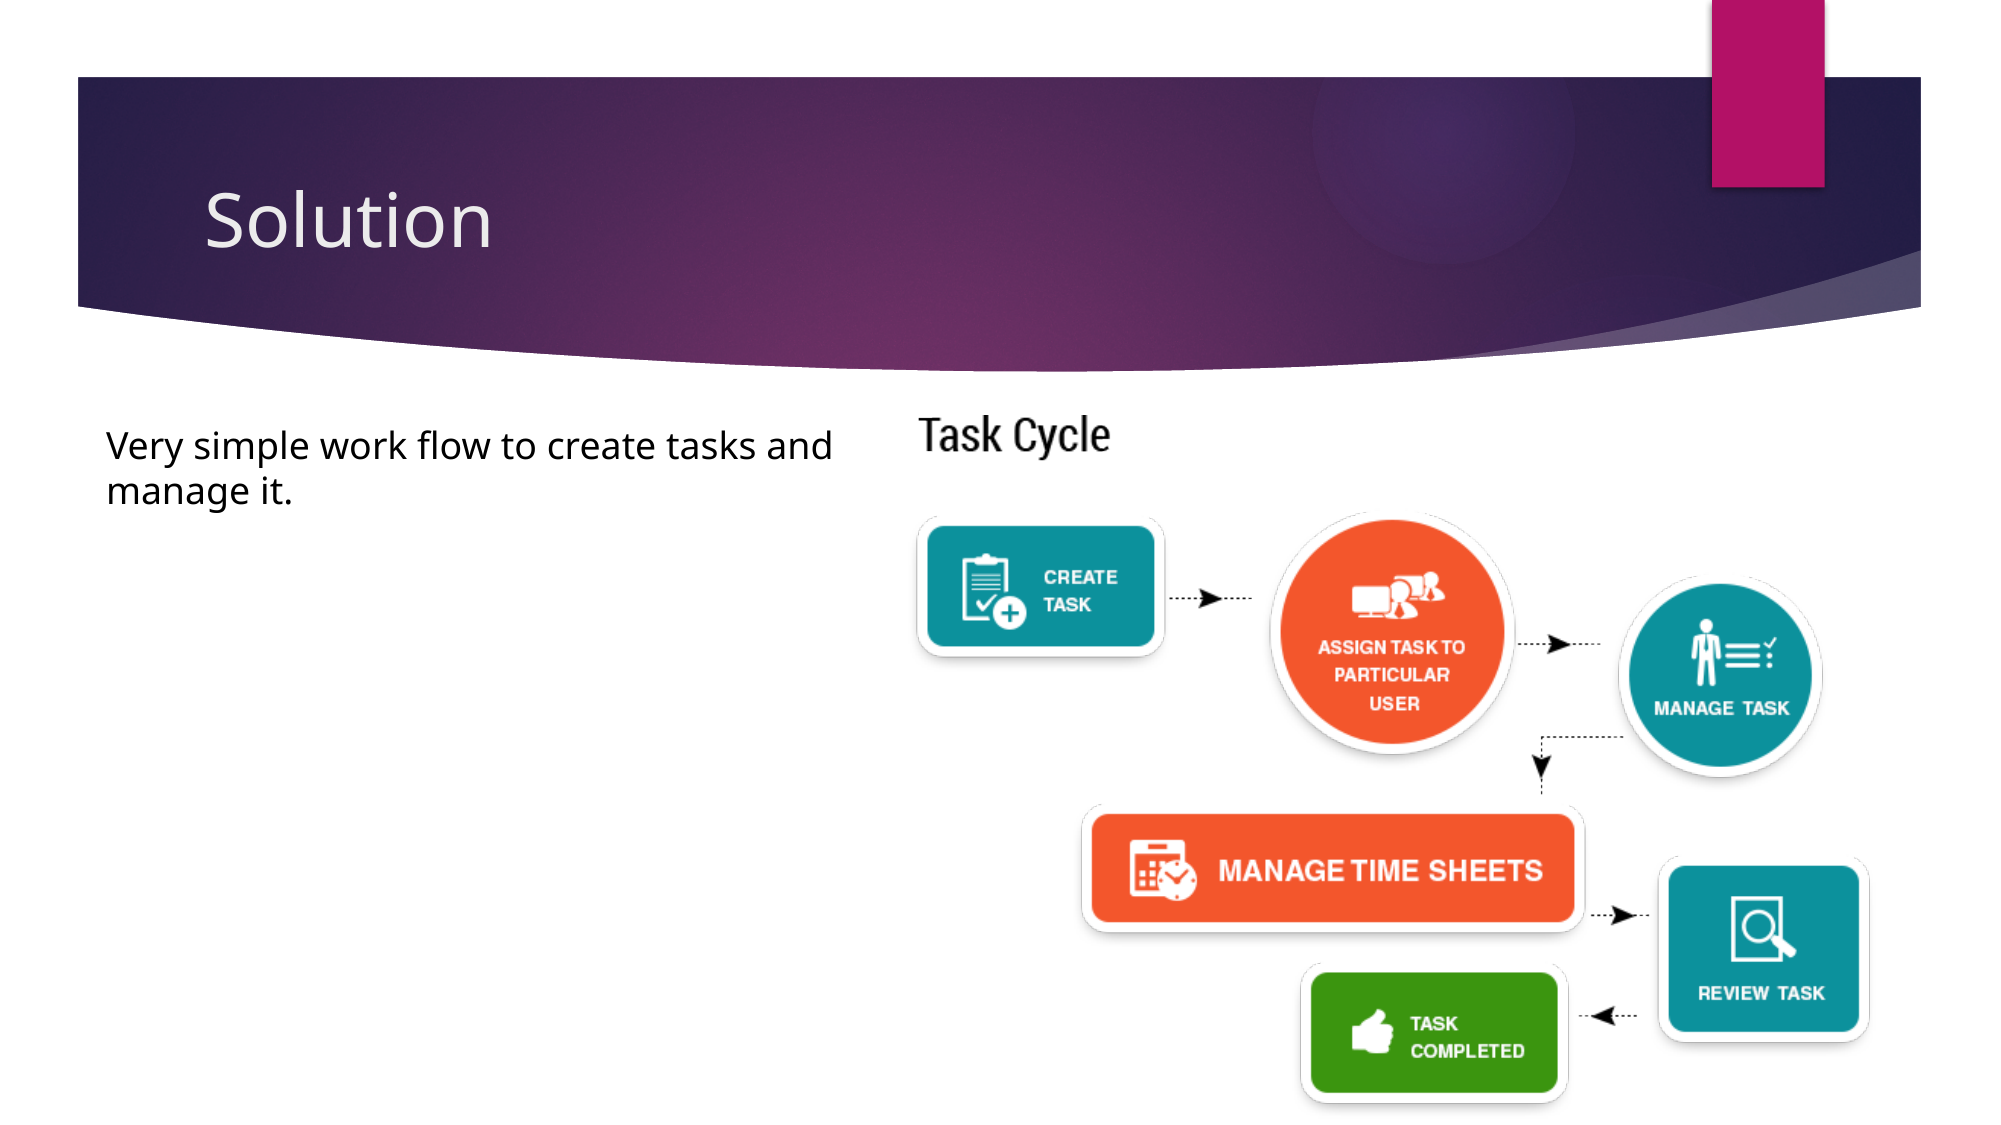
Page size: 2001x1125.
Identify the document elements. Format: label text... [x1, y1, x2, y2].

title Solution [189, 159, 1627, 276]
text_box Very simple work flow to create tasks and manage it. [91, 415, 870, 520]
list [907, 414, 1877, 1119]
